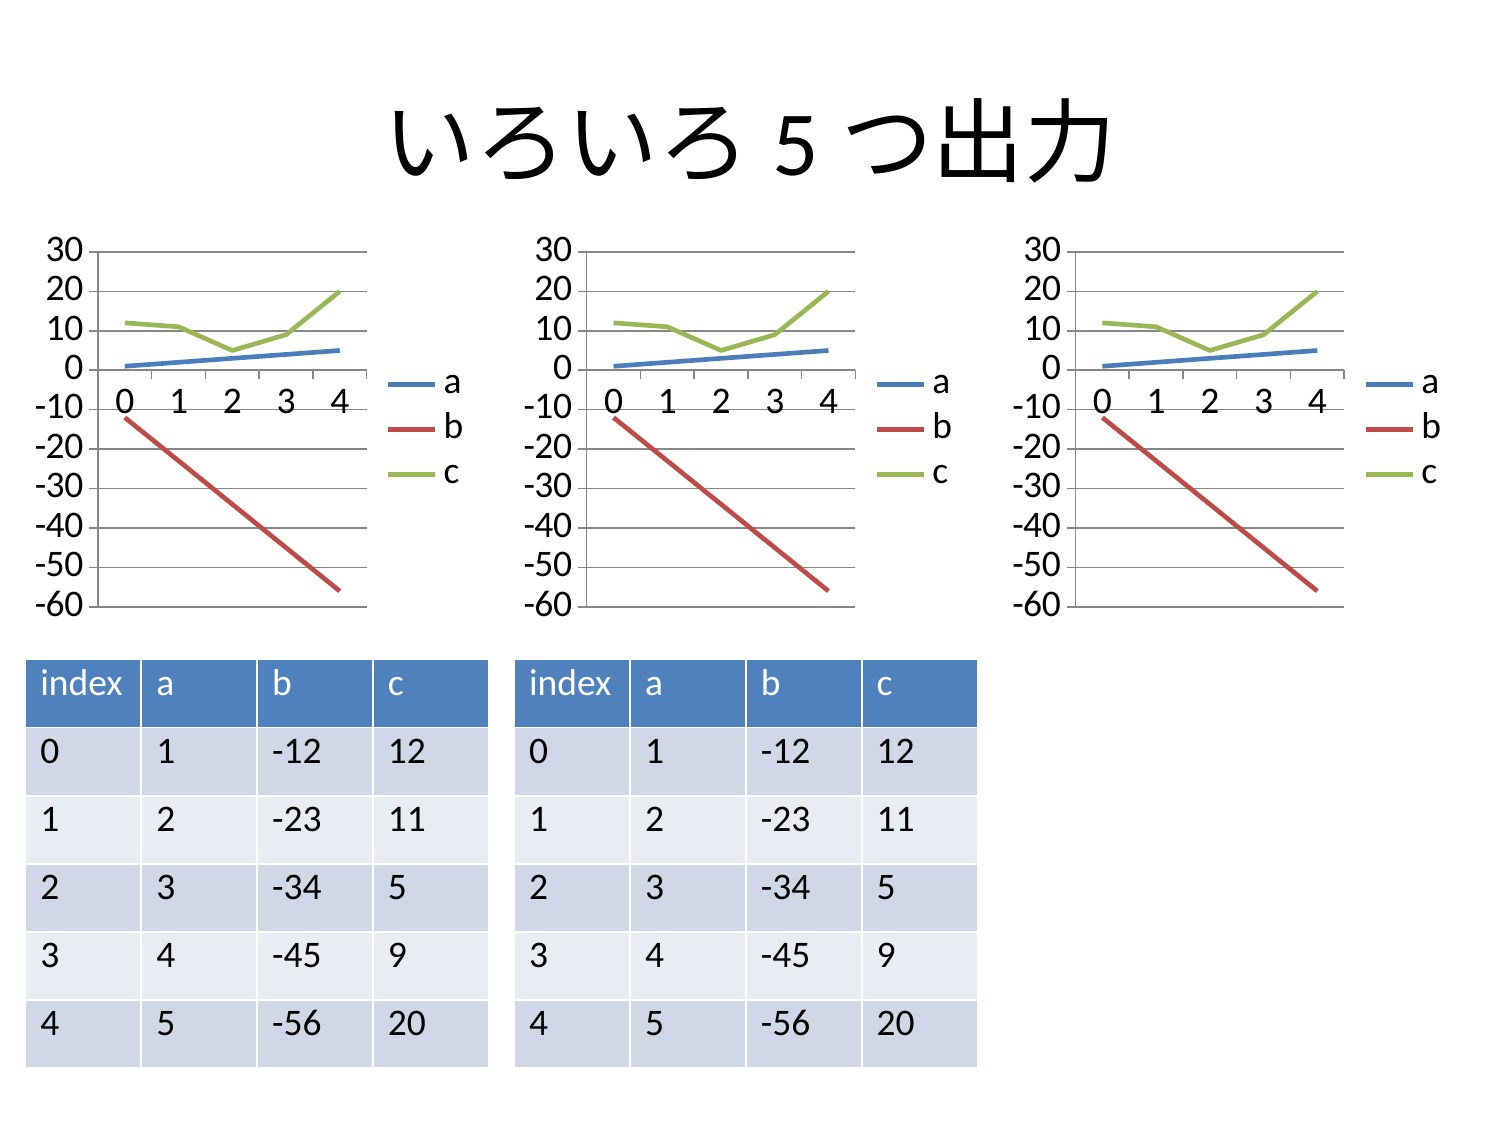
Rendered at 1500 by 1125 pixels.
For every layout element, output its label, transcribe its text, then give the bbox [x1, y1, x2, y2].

table_cell 5 [631, 1001, 745, 1067]
table_cell 3 [26, 933, 140, 999]
table_header a [142, 660, 256, 727]
table_cell 2 [26, 865, 140, 931]
table_cell 20 [863, 1001, 977, 1067]
table_cell -23 [747, 797, 861, 863]
table_cell 20 [374, 1001, 488, 1067]
table_header b [258, 660, 372, 727]
table_header c [863, 660, 977, 727]
table_cell -56 [747, 1001, 861, 1067]
table_cell 3 [142, 865, 256, 931]
table_cell -56 [258, 1001, 372, 1067]
table_cell -34 [258, 865, 372, 931]
table_cell 4 [26, 1001, 140, 1067]
chart [25, 224, 490, 635]
table_cell 3 [631, 865, 745, 931]
table_cell 1 [631, 728, 745, 795]
table_cell 11 [374, 797, 488, 863]
table_header a [631, 660, 745, 727]
table_header index [515, 660, 629, 727]
table_cell 0 [515, 728, 629, 795]
table_cell 9 [863, 933, 977, 999]
table_header index [26, 660, 140, 727]
table_cell -45 [258, 933, 372, 999]
table_cell 9 [374, 933, 488, 999]
table_cell 2 [631, 797, 745, 863]
table_cell 12 [374, 728, 488, 795]
table_cell 5 [142, 1001, 256, 1067]
table_cell 1 [142, 728, 256, 795]
table_cell -45 [747, 933, 861, 999]
table_cell -12 [258, 728, 372, 795]
table_cell 5 [374, 865, 488, 931]
title いろいろ5つ出力 [75, 45, 1425, 233]
table_cell 12 [863, 728, 977, 795]
table_cell -12 [747, 728, 861, 795]
table_cell 1 [26, 797, 140, 863]
table_cell 2 [142, 797, 256, 863]
table_cell 4 [631, 933, 745, 999]
table_cell 11 [863, 797, 977, 863]
table_header c [374, 660, 488, 727]
table_cell 5 [863, 865, 977, 931]
table_cell 1 [515, 797, 629, 863]
table_cell 0 [26, 728, 140, 795]
table_cell 2 [515, 865, 629, 931]
table_header b [747, 660, 861, 727]
table_cell 4 [142, 933, 256, 999]
chart [513, 224, 978, 635]
table_cell -23 [258, 797, 372, 863]
table_cell 3 [515, 933, 629, 999]
chart [1002, 224, 1467, 635]
table_cell -34 [747, 865, 861, 931]
table_cell 4 [515, 1001, 629, 1067]
